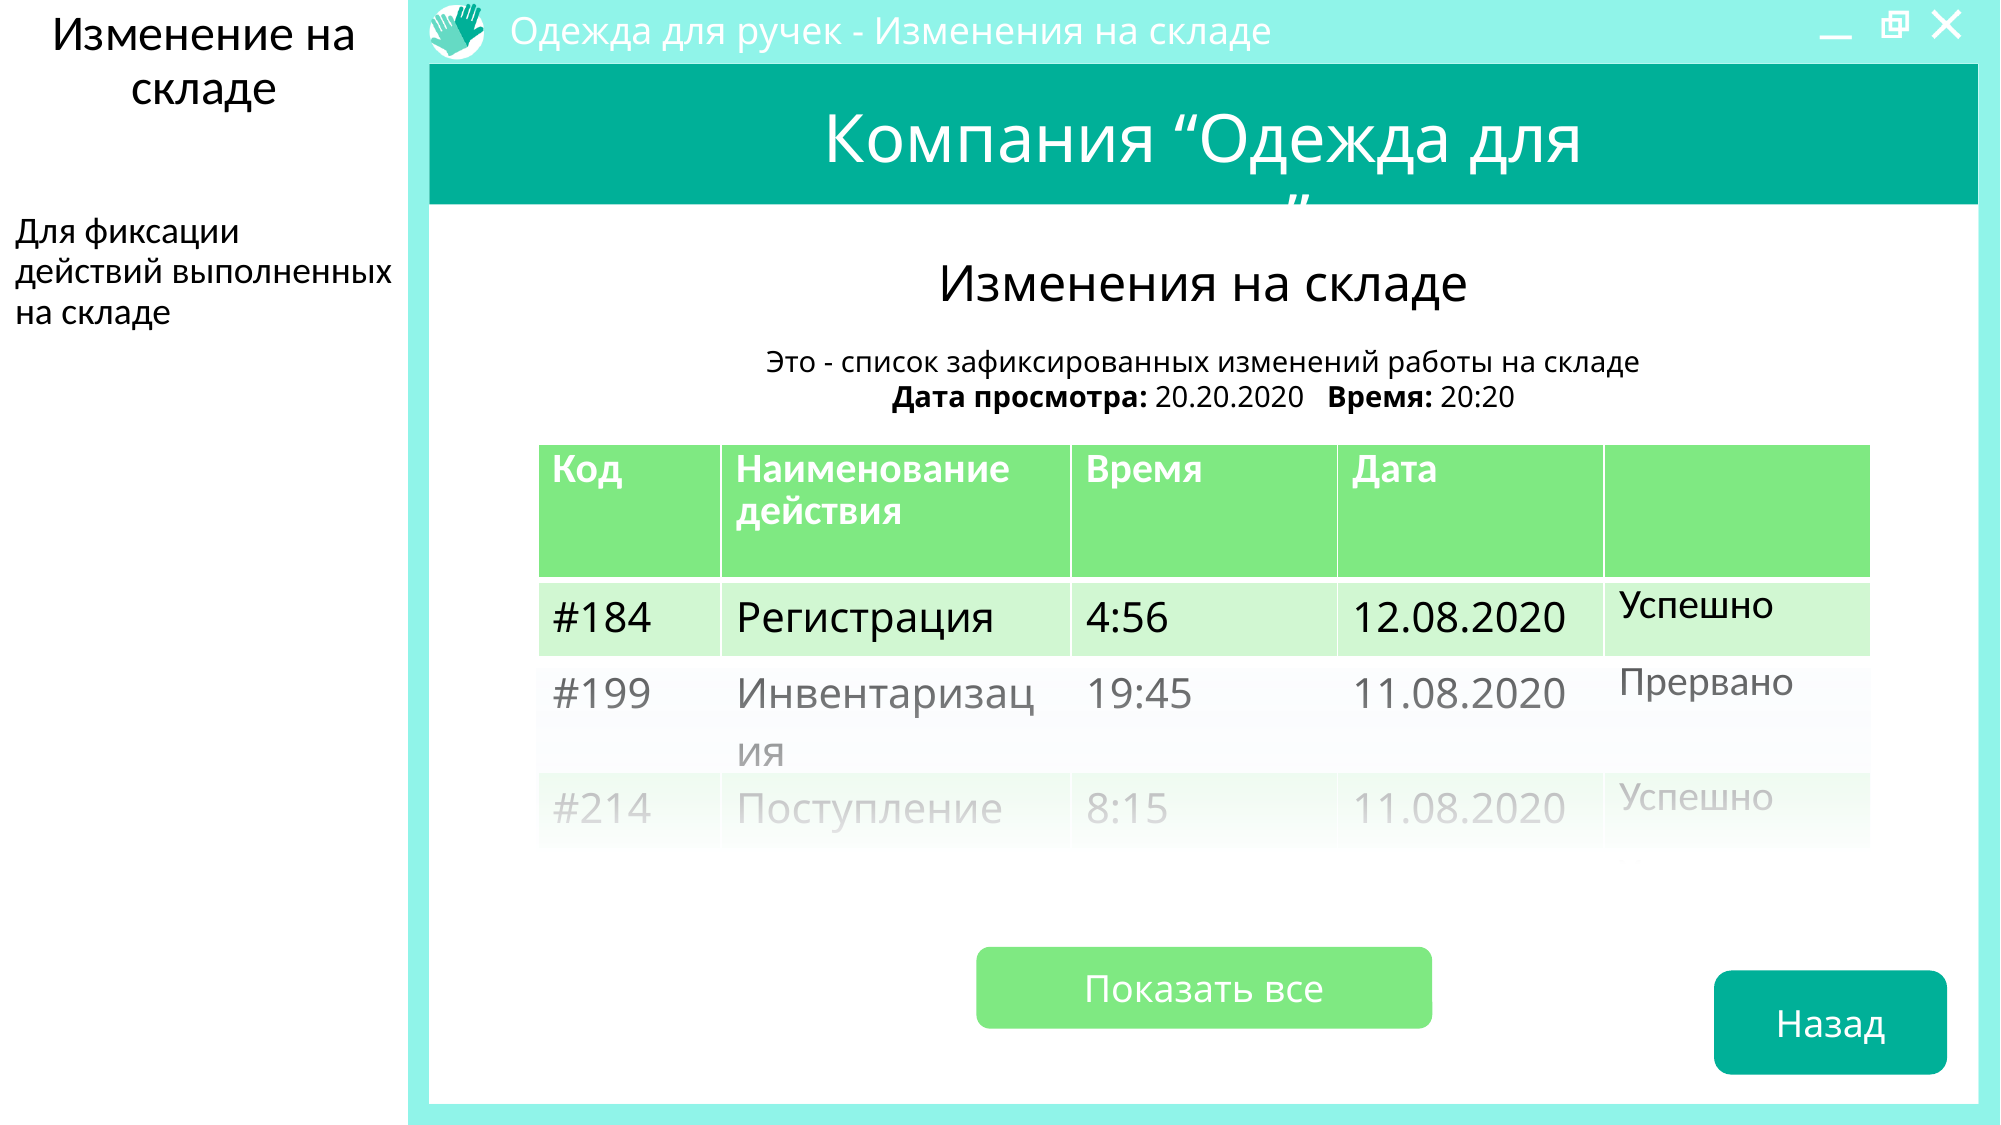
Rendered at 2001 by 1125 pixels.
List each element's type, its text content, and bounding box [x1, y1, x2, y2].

picture [408, 0, 2000, 1125]
subtitle Изменение на складе Для фиксации действий выполненных на складе [0, 0, 408, 1125]
